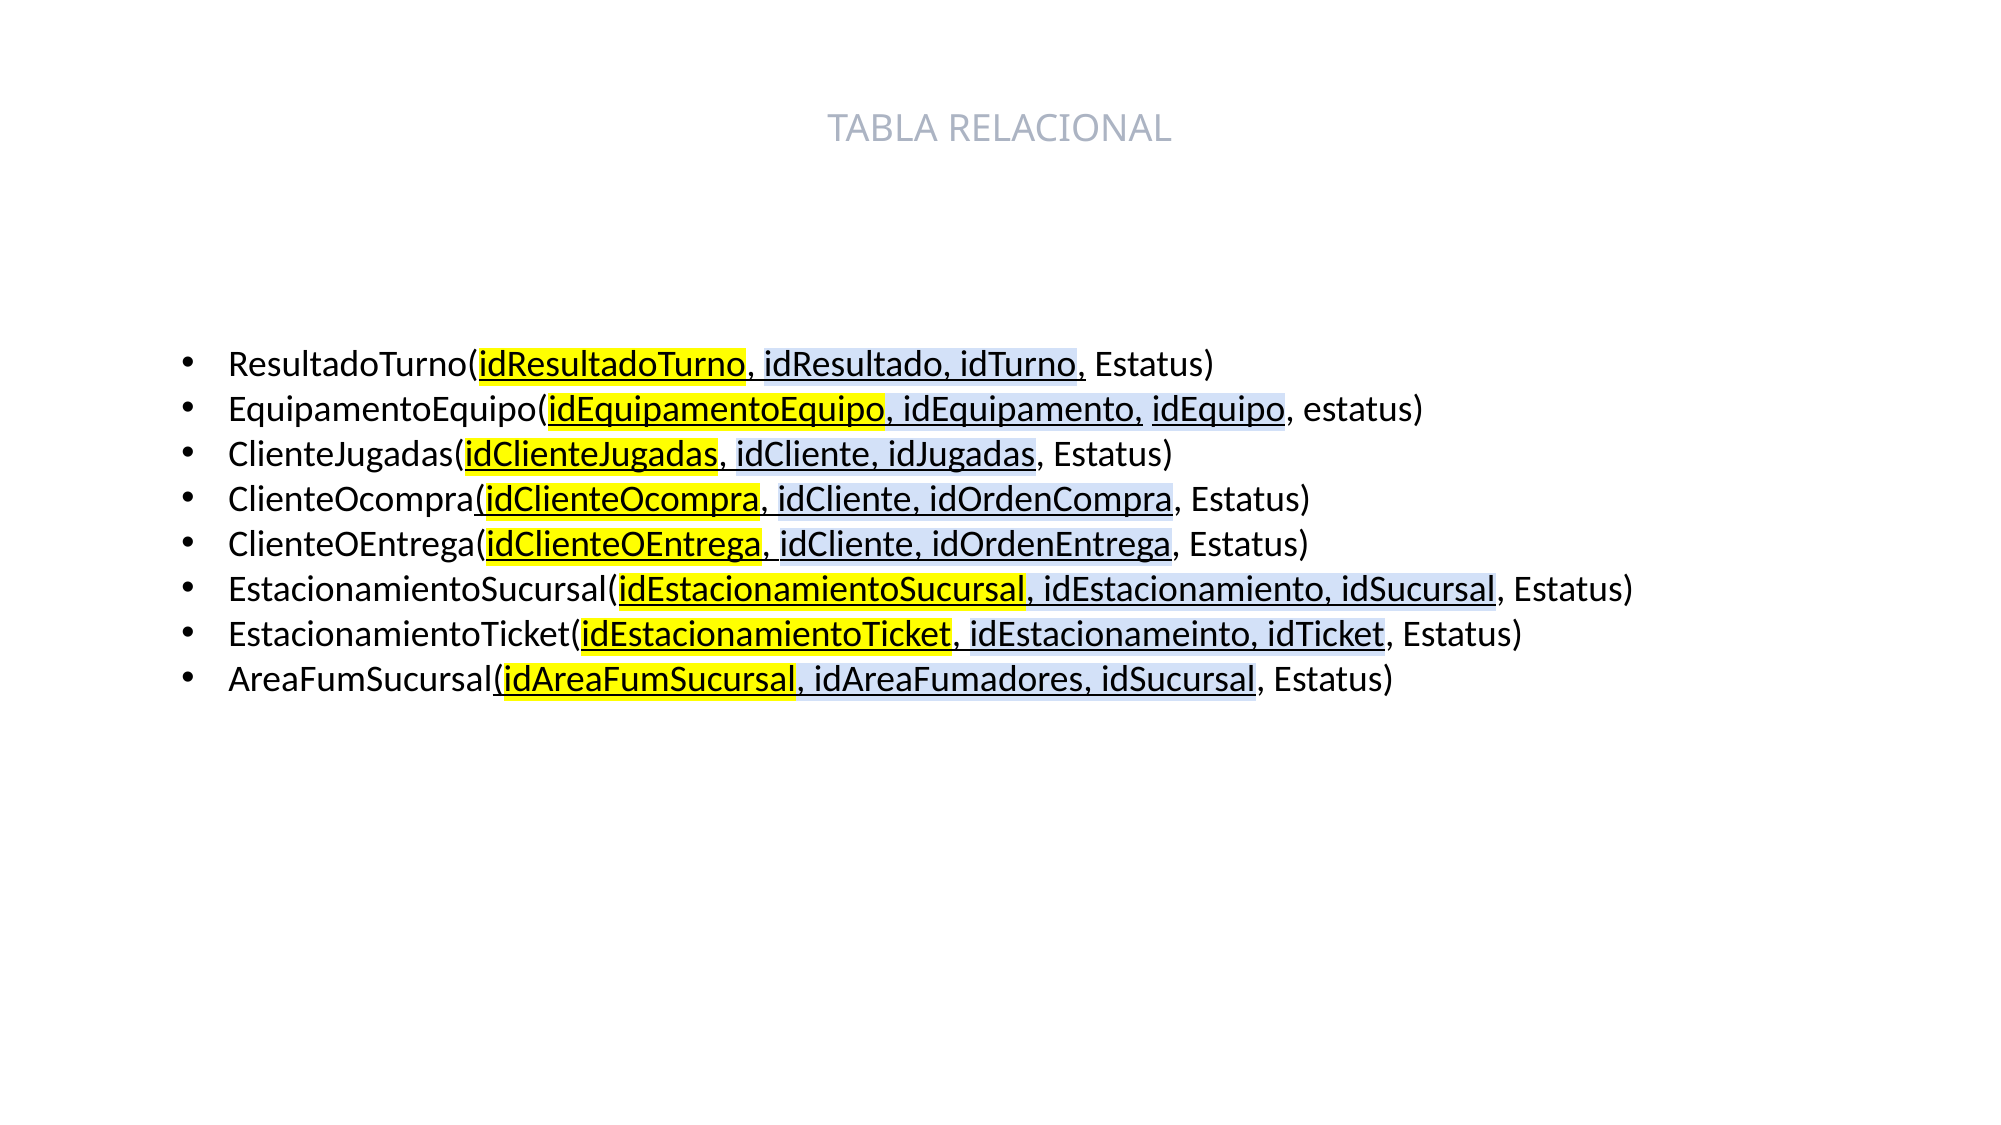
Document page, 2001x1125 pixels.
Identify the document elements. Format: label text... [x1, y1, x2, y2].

text_box ResultadoTurno(idResultadoTurno, idResultado, idTurno, Estatus) EquipamentoEquipo(idEquipamentoEquipo, idEquipamento, idEquipo, estatus) ClienteJugadas(idClienteJugadas, idCliente, idJugadas, Estatus) ClienteOcompra(idClienteOcompra, idCliente, idOrdenCompra, Estatus) ClienteOEntrega(idClienteOEntrega, idCliente, idOrdenEntrega, Estatus) EstacionamientoSucursal(idEstacionamientoSucursal, idEstacionamiento, idSucursal, Estatus) EstacionamientoTicket(idEstacionamientoTicket, idEstacionameinto, idTicket, Estatus) AreaFumSucursal(idAreaFumSucursal, idAreaFumadores, idSucursal, Estatus) [166, 331, 1834, 1021]
text_box TABLA RELACIONAL [650, 96, 1350, 157]
